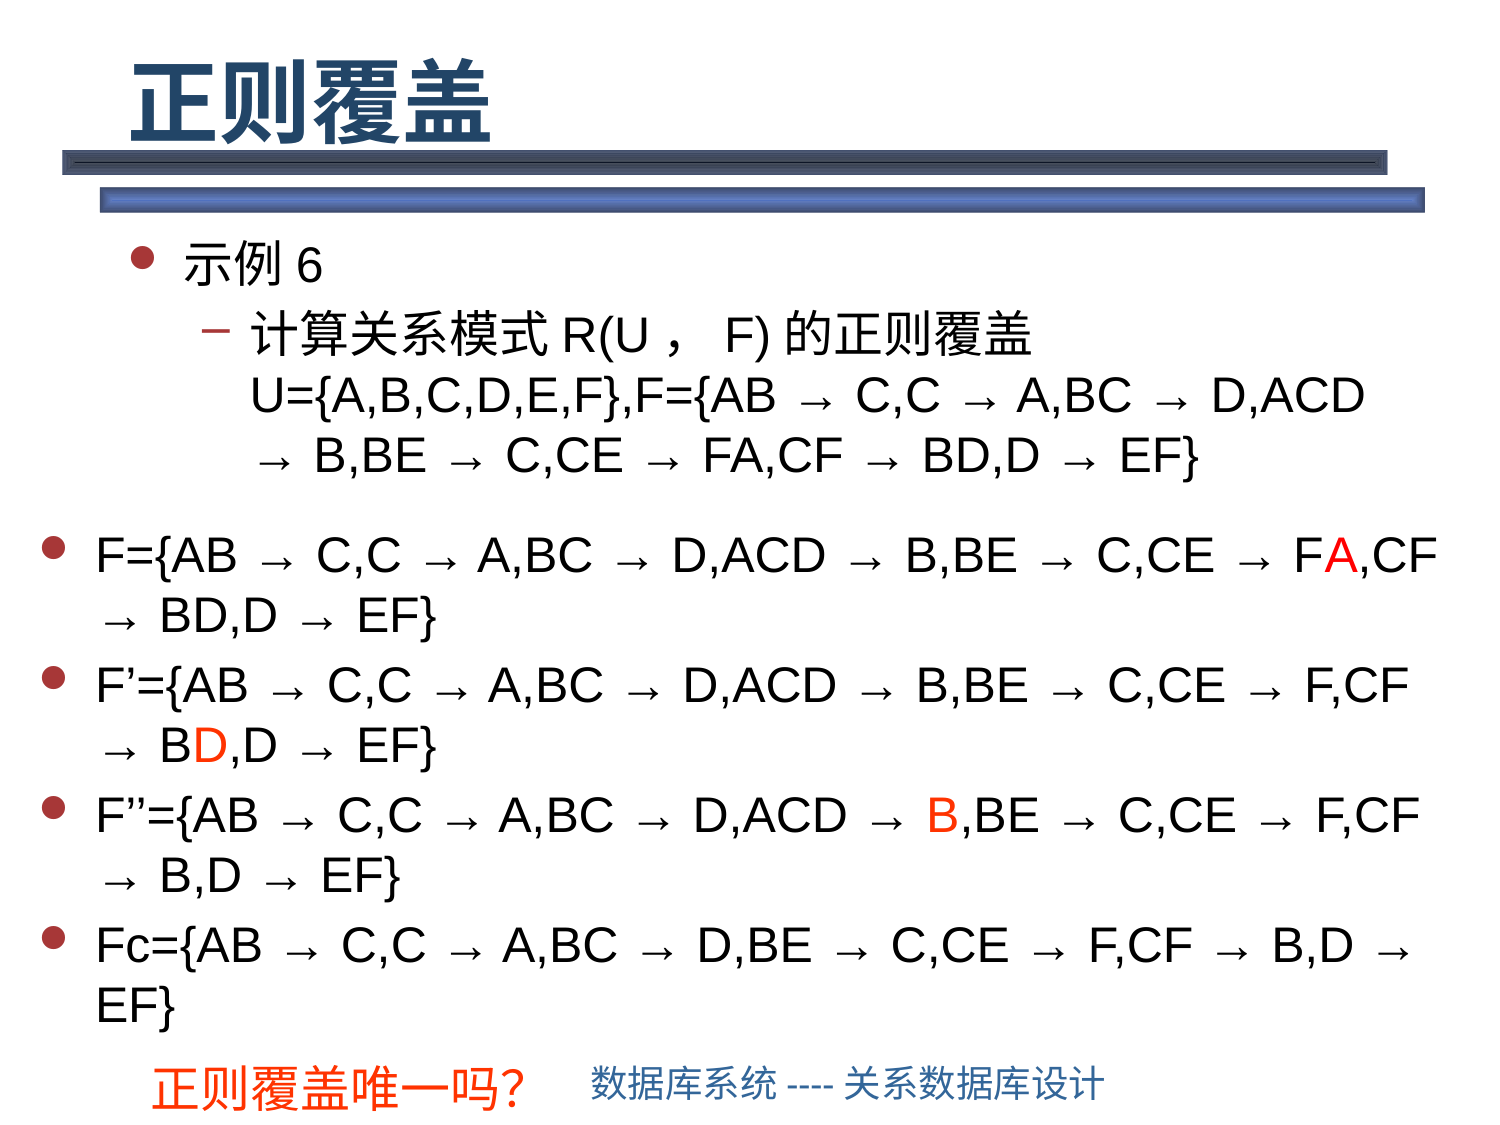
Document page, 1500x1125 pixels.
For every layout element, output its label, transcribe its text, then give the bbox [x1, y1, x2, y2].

list 示例6 计算关系模式R(U，F)的正则覆盖U={A,B,C,D,E,F},F={AB → C,C → A,BC → D,ACD → B,BE → C,CE → FA,CF → BD,D → EF} [112, 224, 1388, 504]
footer 数据库系统----关系数据库设计 [789, 1071, 1188, 1113]
text_box F={AB → C,C → A,BC → D,ACD → B,BE → C,CE → FA,CF → BD,D → EF} F’={AB → C,C → A,BC → D,ACD → B,BE → C,CE → F,CF → BD,D → EF} F’’={AB → C,C → A,BC → D,ACD → B,BE → C,CE → F,CF → B,D → EF} Fc={AB → C,C → A,BC → D,BE → C,CE → F,CF → B,D → EF} [23, 515, 1471, 1071]
title 正则覆盖 [112, 24, 1388, 163]
text_box 正则覆盖唯一吗？ [135, 1049, 789, 1125]
